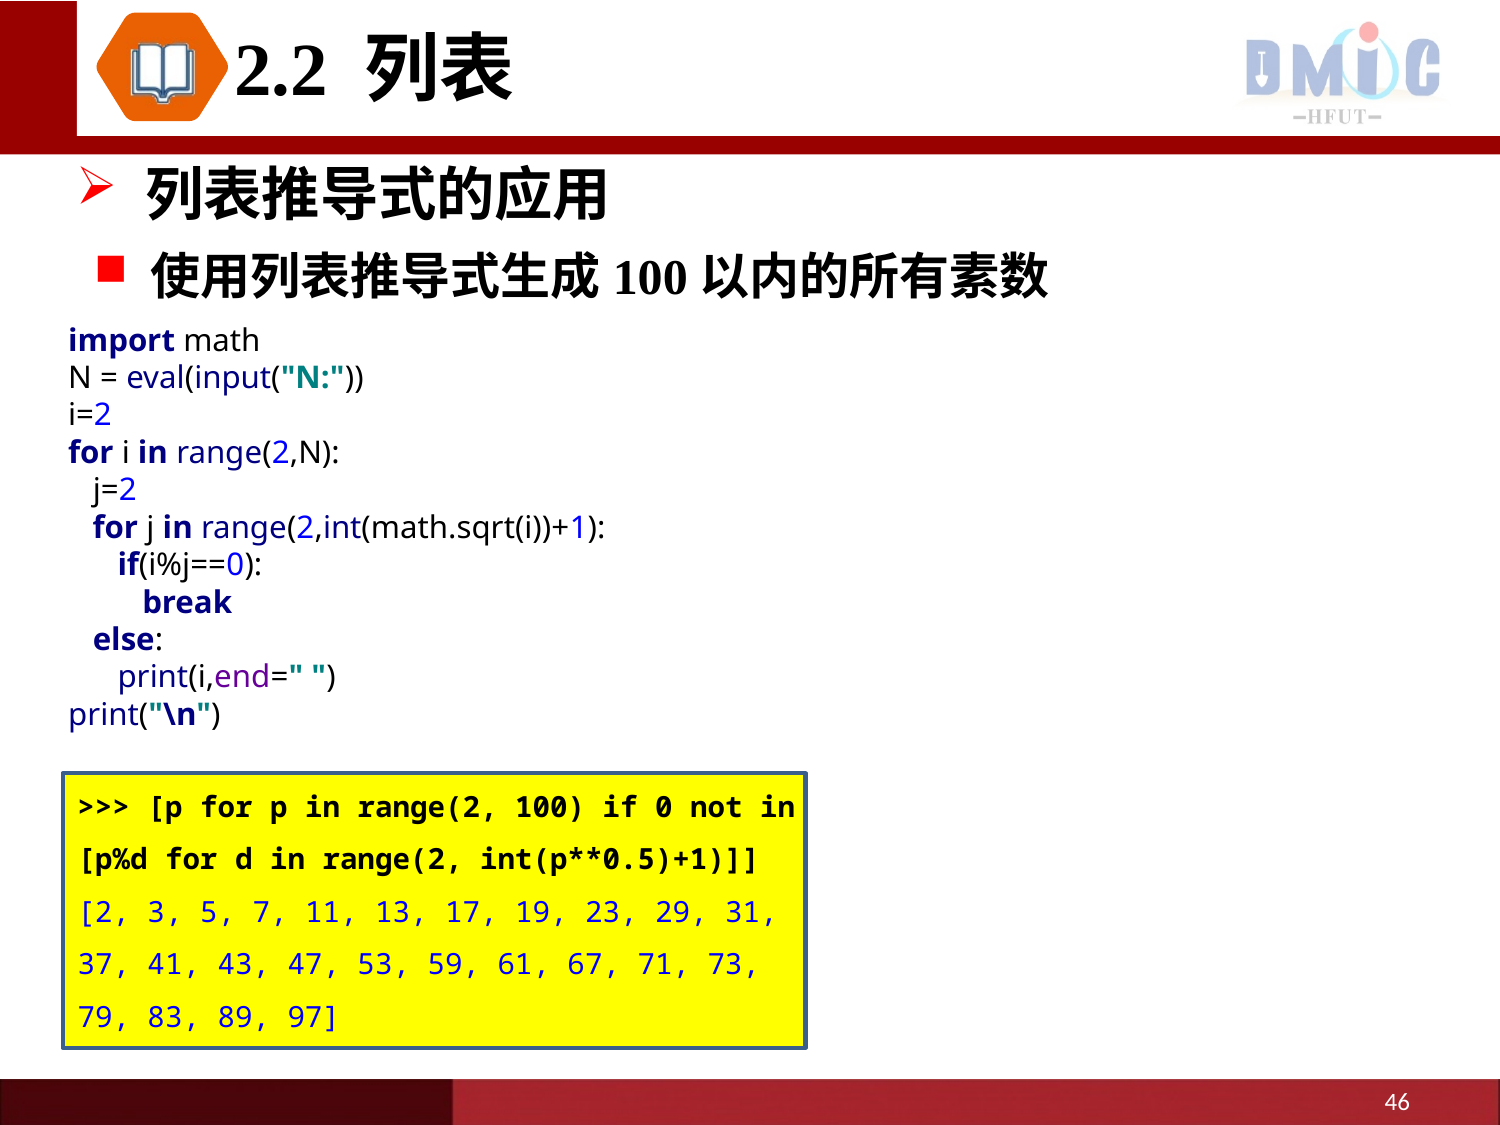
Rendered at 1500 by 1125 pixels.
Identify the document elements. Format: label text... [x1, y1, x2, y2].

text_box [0, 12, 886, 122]
slide_number 46 [1074, 1081, 1425, 1119]
text_box import string import random x = '0123456789' # y = [random.choice(x) for i in range(1000)] y = random.choices(x, k=1000) z = ''.join(y) d = dict() #使用字典保存每个字符出现次数 for ch in z: d[ch] = d.get(ch, 0) + 1 # count()? 大家还记得这是谁的函数么？ print(d) [1210, 21, 1472, 132]
text_box 列表推导式的应用 [61, 163, 626, 235]
text_box 使用列表推导式生成100以内的所有素数 [79, 243, 1500, 310]
picture [0, 1079, 1500, 1125]
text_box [62, 763, 813, 1049]
text_box import math N = eval(input("N:")) i=2 for i in range(2,N): j=2 for j in range(2,int(math.sqrt(i))+1): if(i%j==0): break else: print(i,end=" ") print("\n") [53, 312, 739, 739]
